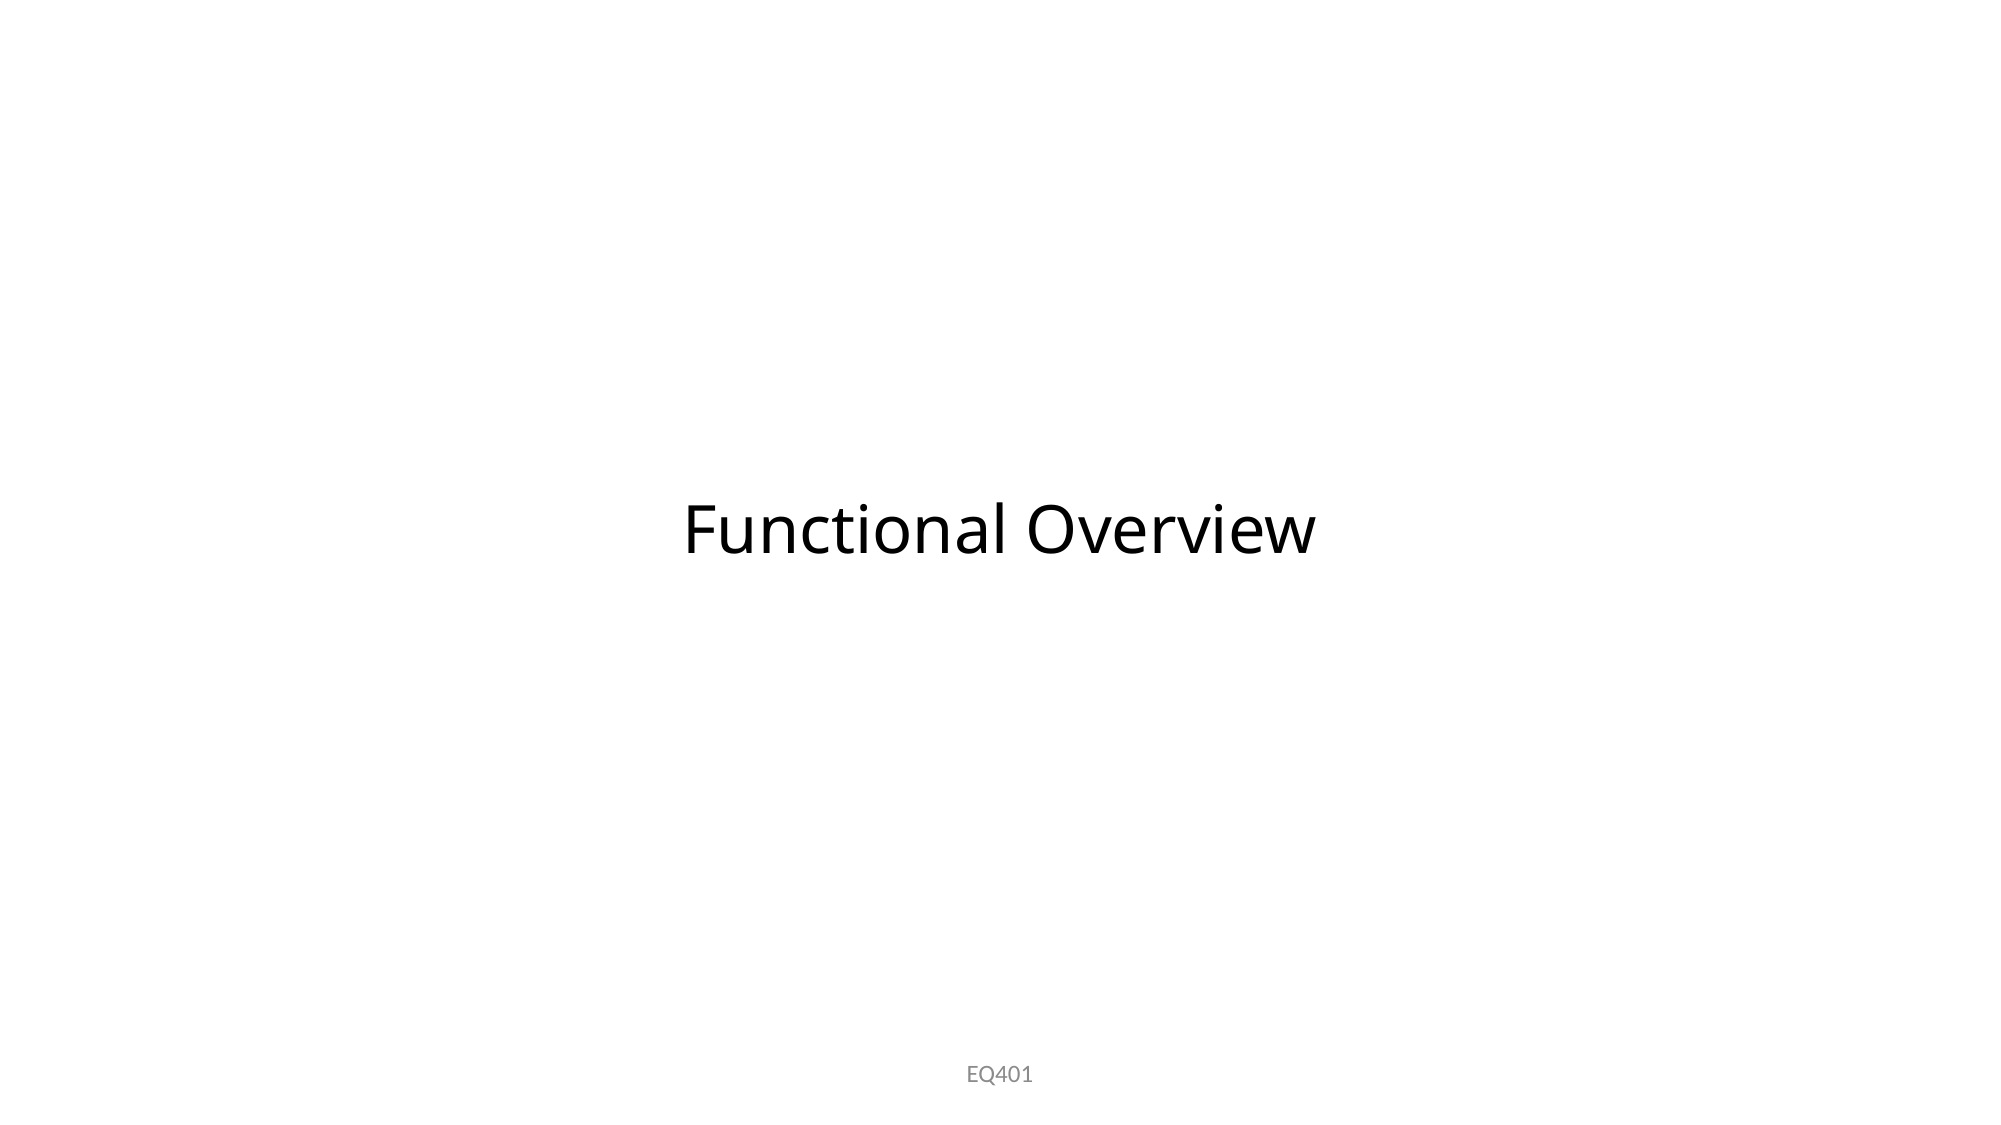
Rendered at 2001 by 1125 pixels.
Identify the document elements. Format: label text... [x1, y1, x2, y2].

footer EQ401 [662, 1042, 1338, 1103]
title Functional Overview [249, 184, 1750, 576]
